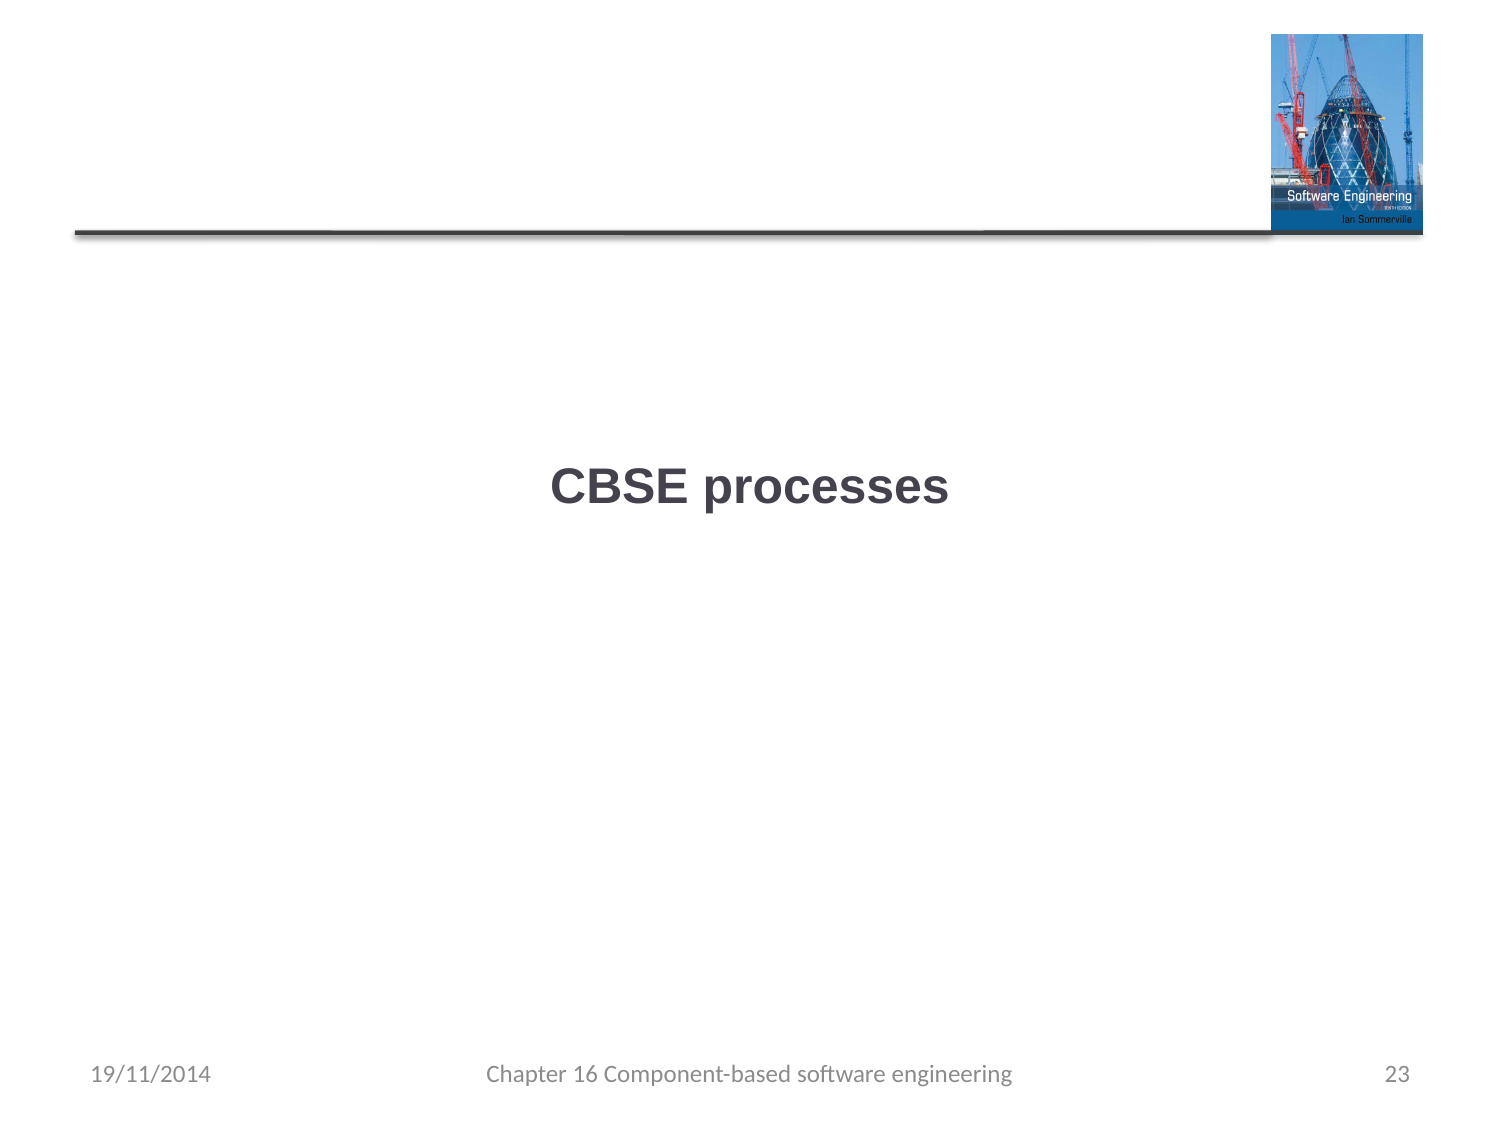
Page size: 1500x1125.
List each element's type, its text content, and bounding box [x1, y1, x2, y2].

slide_number 23 [1074, 1042, 1425, 1103]
title CBSE processes [74, 389, 1426, 578]
footer Chapter 16 Component-based software engineering [425, 1042, 1074, 1103]
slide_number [75, 1042, 425, 1103]
picture [1271, 34, 1423, 230]
